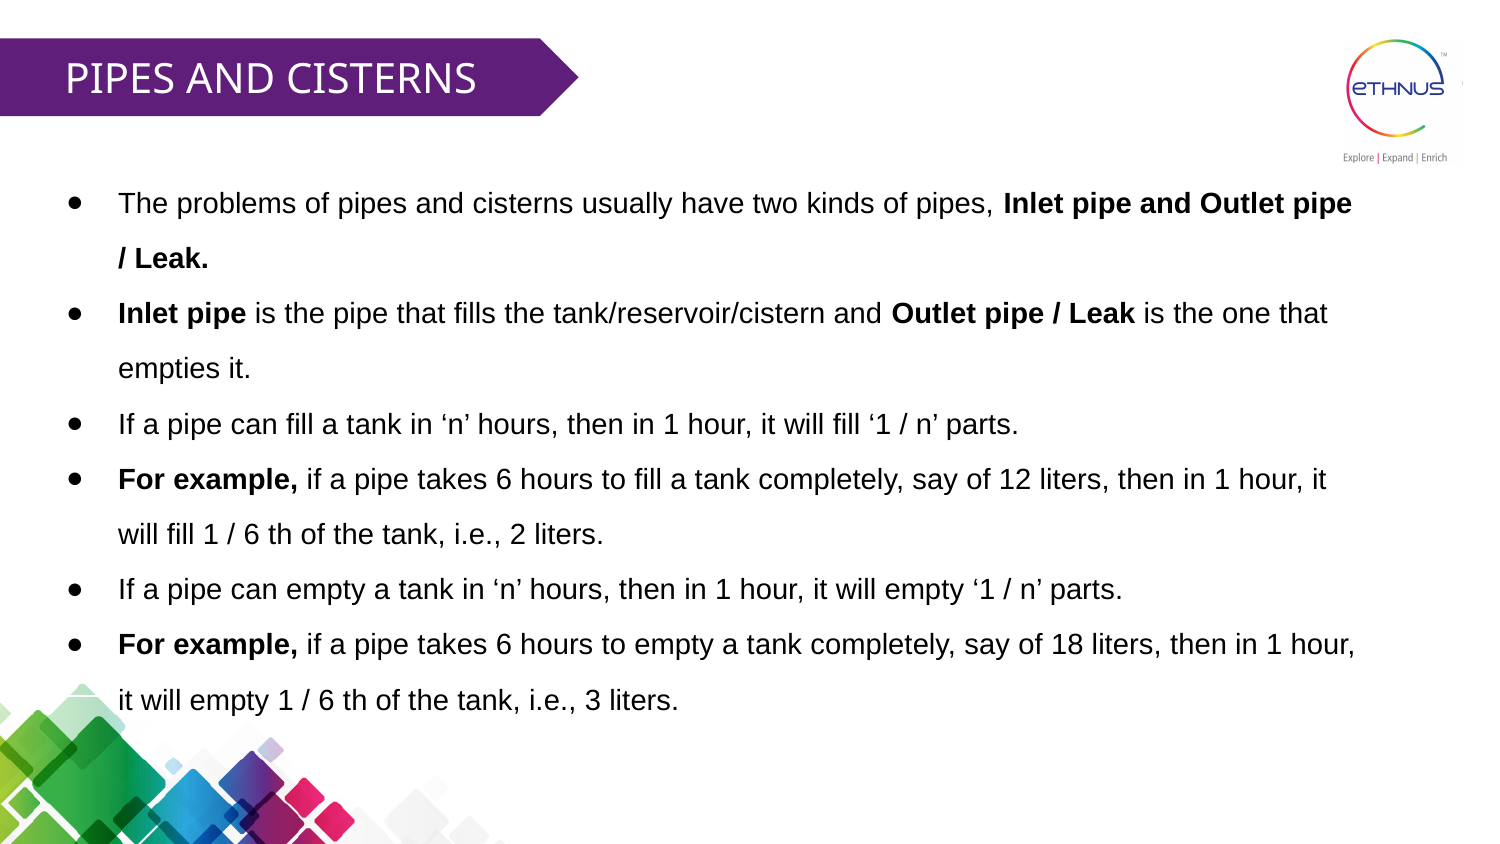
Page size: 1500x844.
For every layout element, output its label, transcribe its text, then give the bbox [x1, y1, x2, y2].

picture [1343, 38, 1463, 165]
text_box The problems of pipes and cisterns usually have two kinds of pipes, Inlet pipe and Outlet pipe / Leak. Inlet pipe is the pipe that fills the tank/reservoir/cistern and Outlet pipe / Leak is the one that empties it. If a pipe can fill a tank in ‘n’ hours, then in 1 hour, it will fill ‘1 / n’ parts. For example, if a pipe takes 6 hours to fill a tank completely, say of 12 liters, then in 1 hour, it will fill 1 / 6 th of the tank, i.e., 2 liters. If a pipe can empty a tank in ‘n’ hours, then in 1 hour, it will empty ‘1 / n’ parts. For example, if a pipe takes 6 hours to empty a tank completely, say of 18 liters, then in 1 hour, it will empty 1 / 6 th of the tank, i.e., 3 liters. [0, 163, 1359, 697]
picture [0, 668, 732, 844]
text_box PIPES AND CISTERNS [0, 38, 732, 117]
